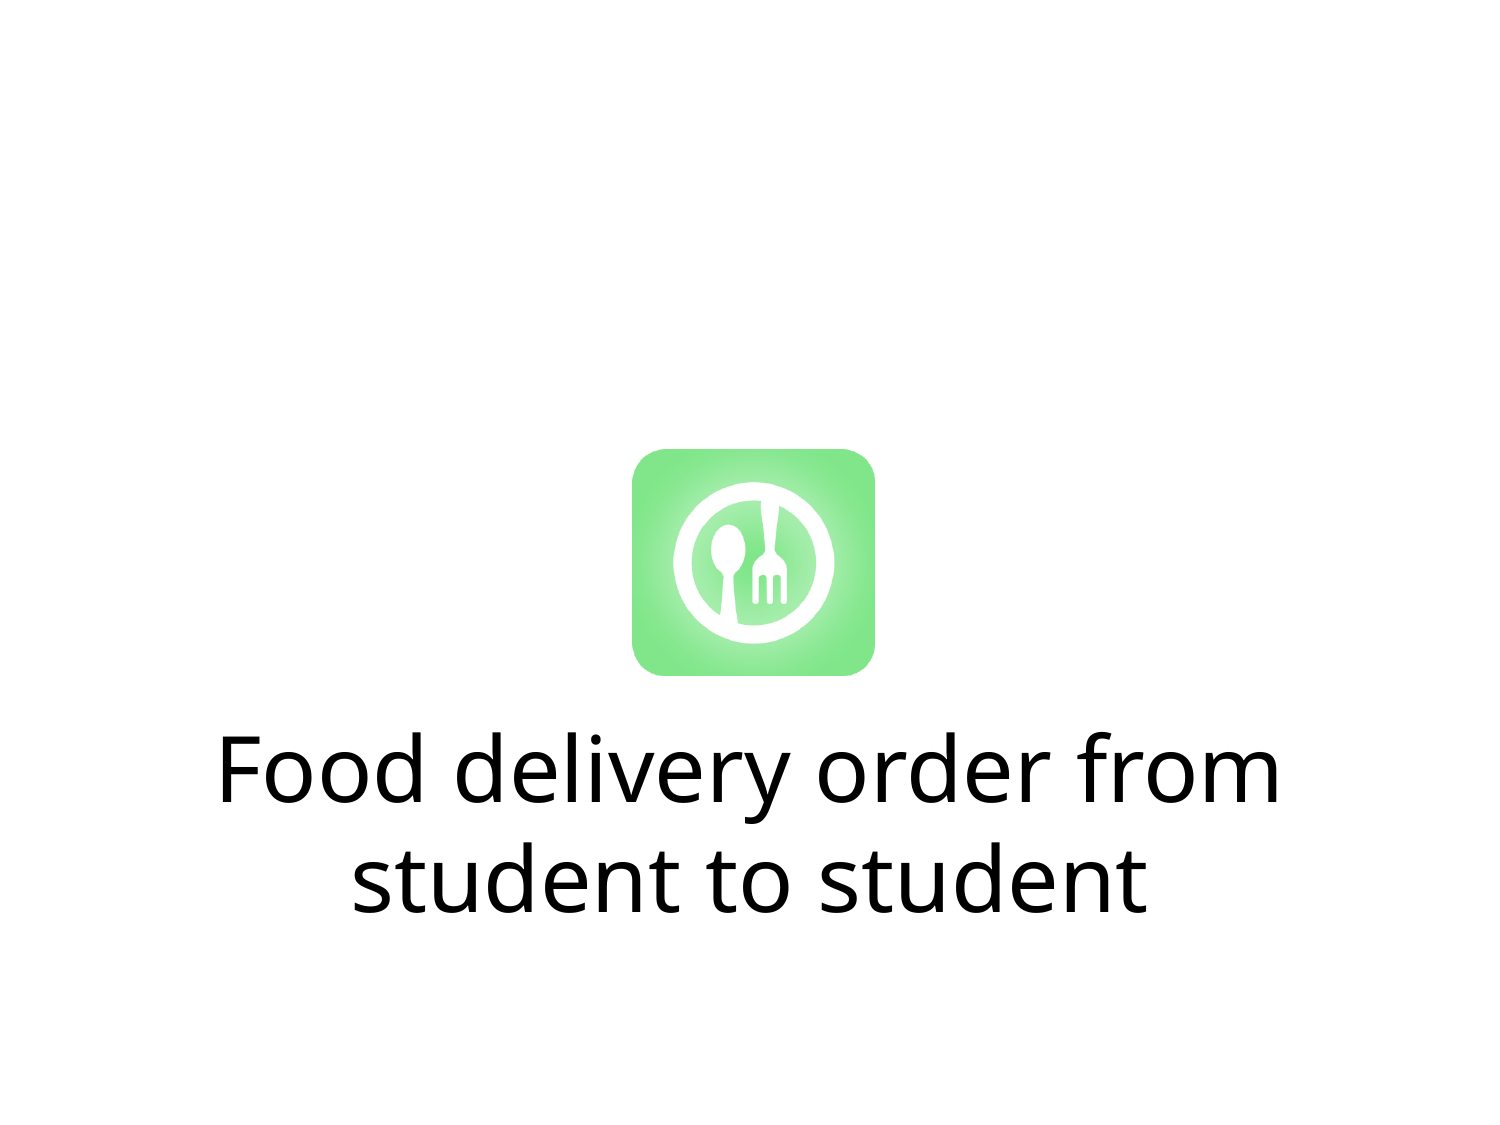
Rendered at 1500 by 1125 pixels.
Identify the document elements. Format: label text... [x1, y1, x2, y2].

title Food delivery order from student to student [112, 699, 1388, 942]
picture [632, 449, 876, 676]
